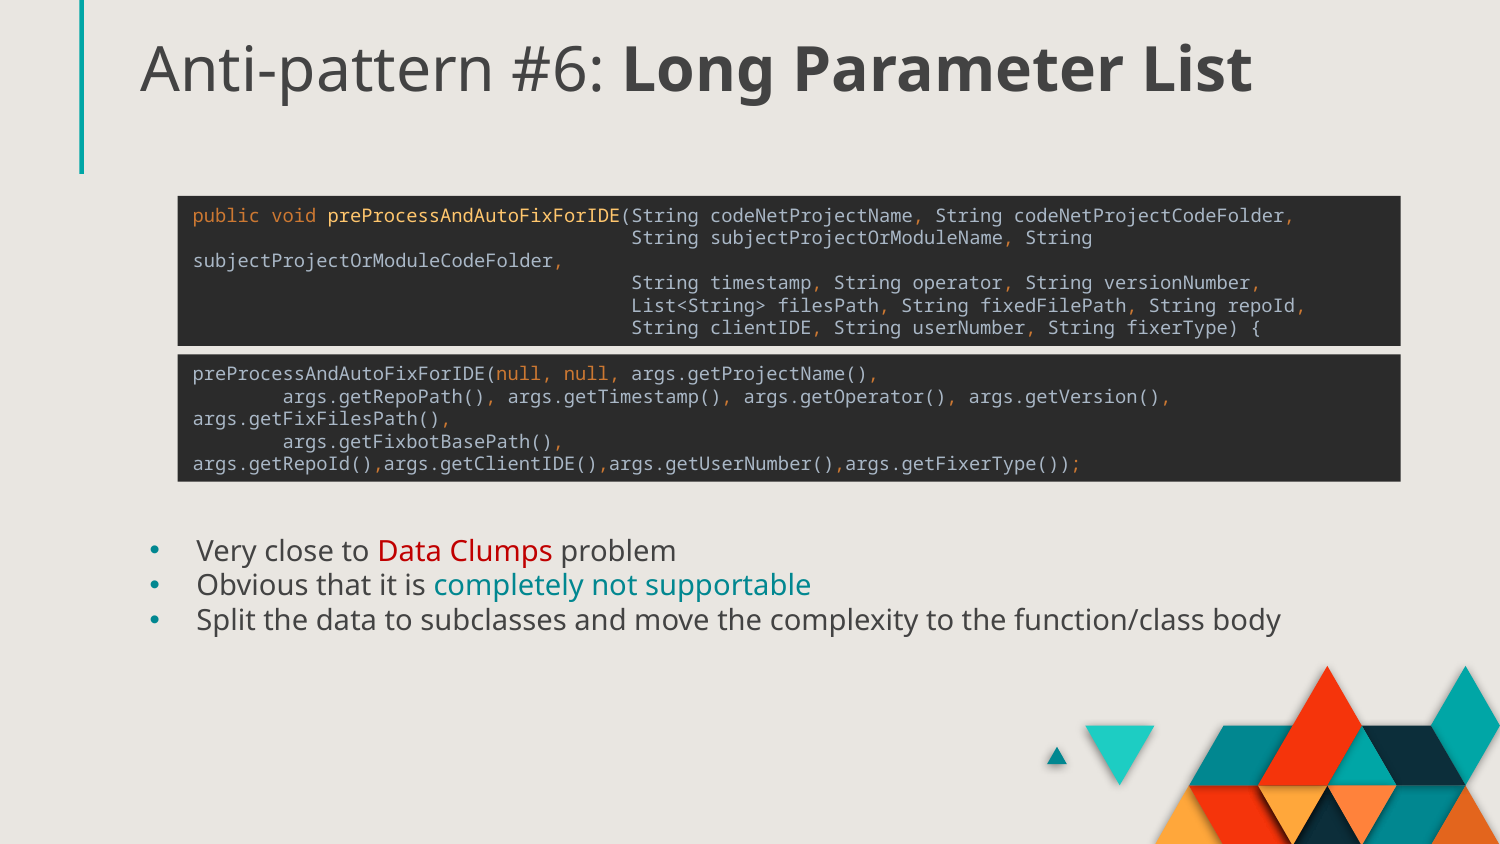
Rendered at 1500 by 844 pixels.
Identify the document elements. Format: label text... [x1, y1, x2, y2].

text_box public void preProcessAndAutoFixForIDE(String codeNetProjectName, String codeNetProjectCodeFolder, String subjectProjectOrModuleName, String subjectProjectOrModuleCodeFolder, String timestamp, String operator, String versionNumber, List<String> filesPath, String fixedFilePath, String repoId, String clientIDE, String userNumber, String fixerType) { [177, 195, 1401, 346]
text_box Very close to Data Clumps problem Obvious that it is completely not supportable Split the data to subclasses and move the complexity to the function/class body [134, 524, 1297, 679]
text_box preProcessAndAutoFixForIDE(null, null, args.getProjectName(), args.getRepoPath(), args.getTimestamp(), args.getOperator(), args.getVersion(), args.getFixFilesPath(), args.getFixbotBasePath(), args.getRepoId(),args.getClientIDE(),args.getUserNumber(),args.getFixerType()); [177, 354, 1401, 482]
title Anti-pattern #6: Long Parameter List [125, 24, 1454, 120]
